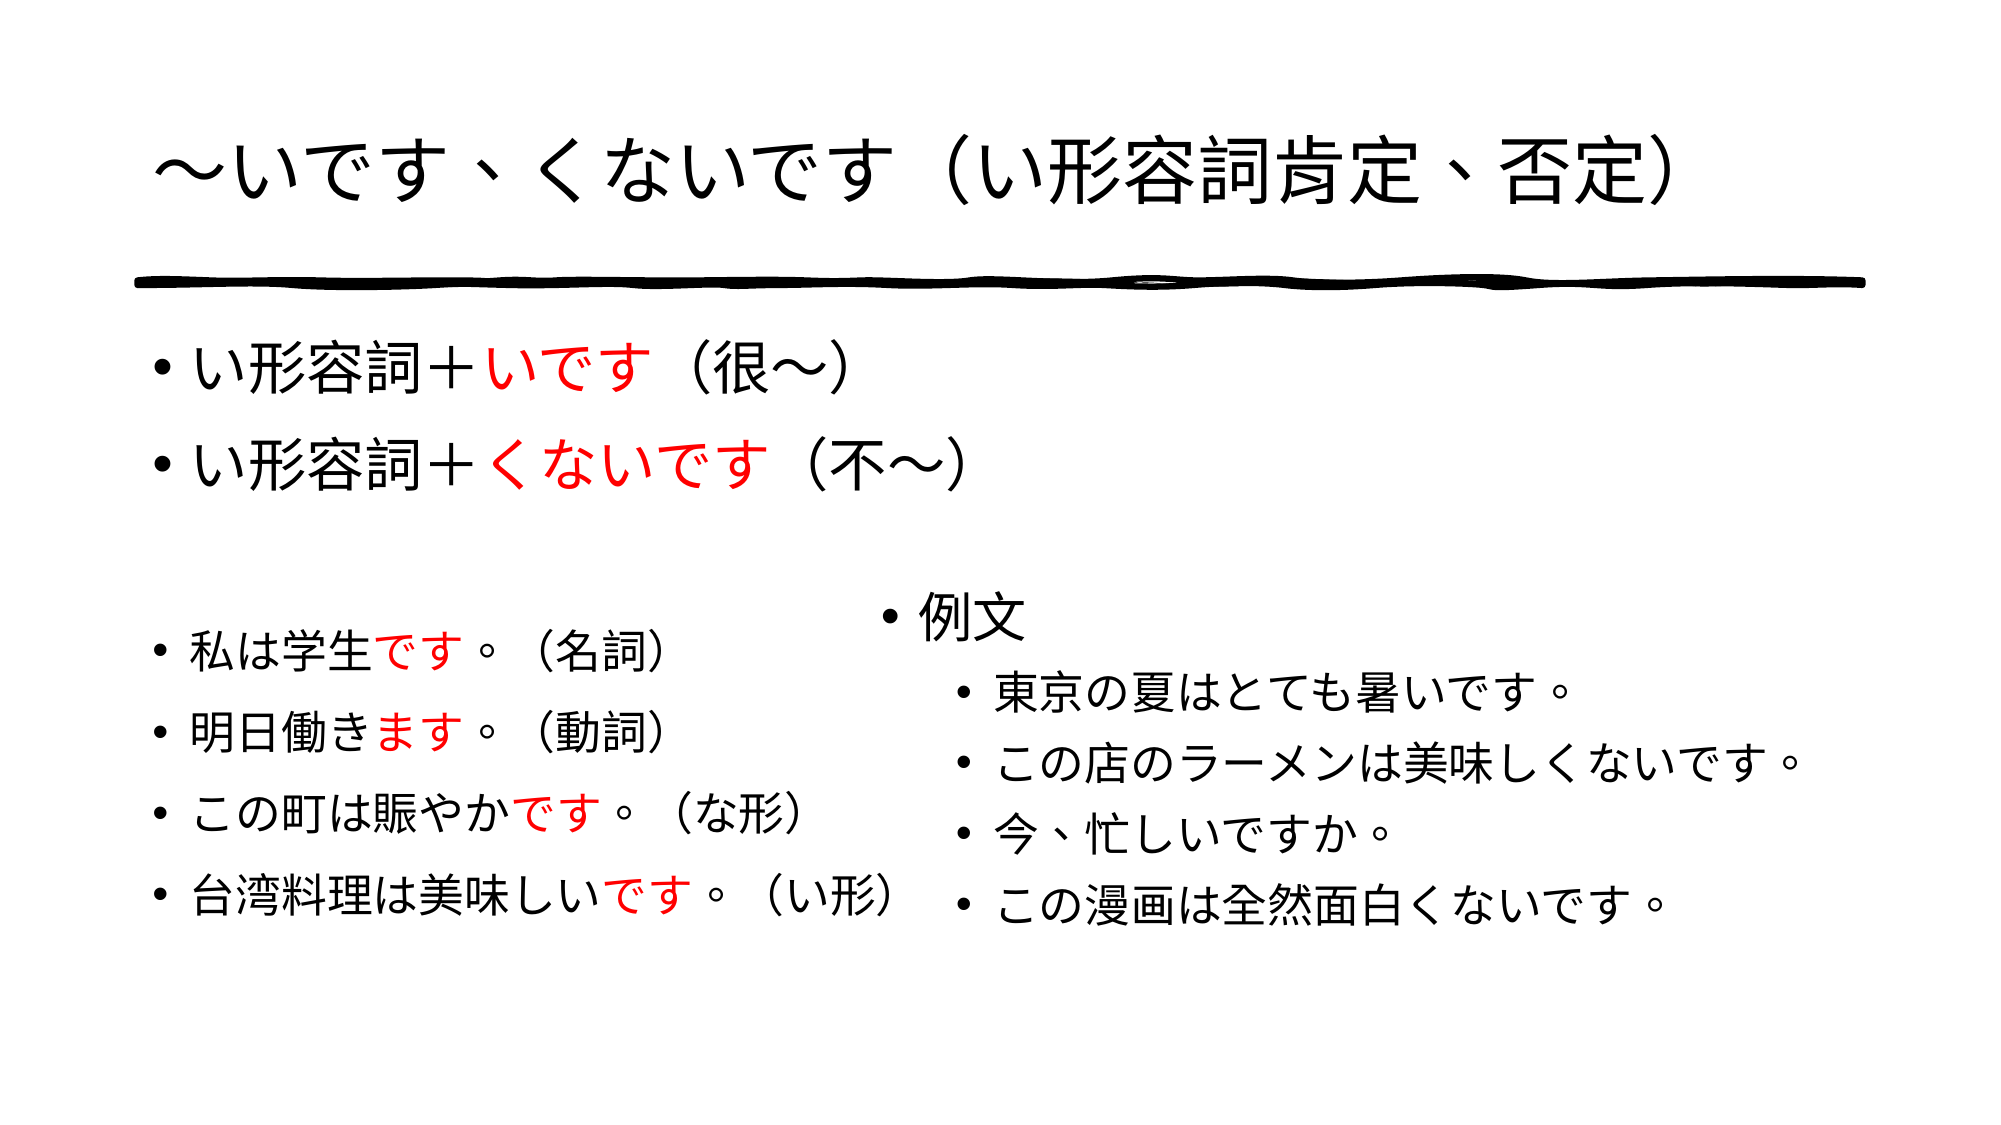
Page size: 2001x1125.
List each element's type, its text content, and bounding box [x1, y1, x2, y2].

list い形容詞＋いです（很～） い形容詞＋くないです（不～） 私は学生です。（名詞） 明日働きます。（動詞） この町は賑やかです。（な形） 台湾料理は美味しいです。（い形） [137, 316, 1863, 1014]
title 〜いです、くないです（い形容詞肯定、否定） [137, 59, 1863, 278]
text_box 例文 東京の夏はとても暑いです。 この店のラーメンは美味しくないです。 今、忙しいですか。 この漫画は全然面白くないです。 [865, 568, 1990, 1032]
